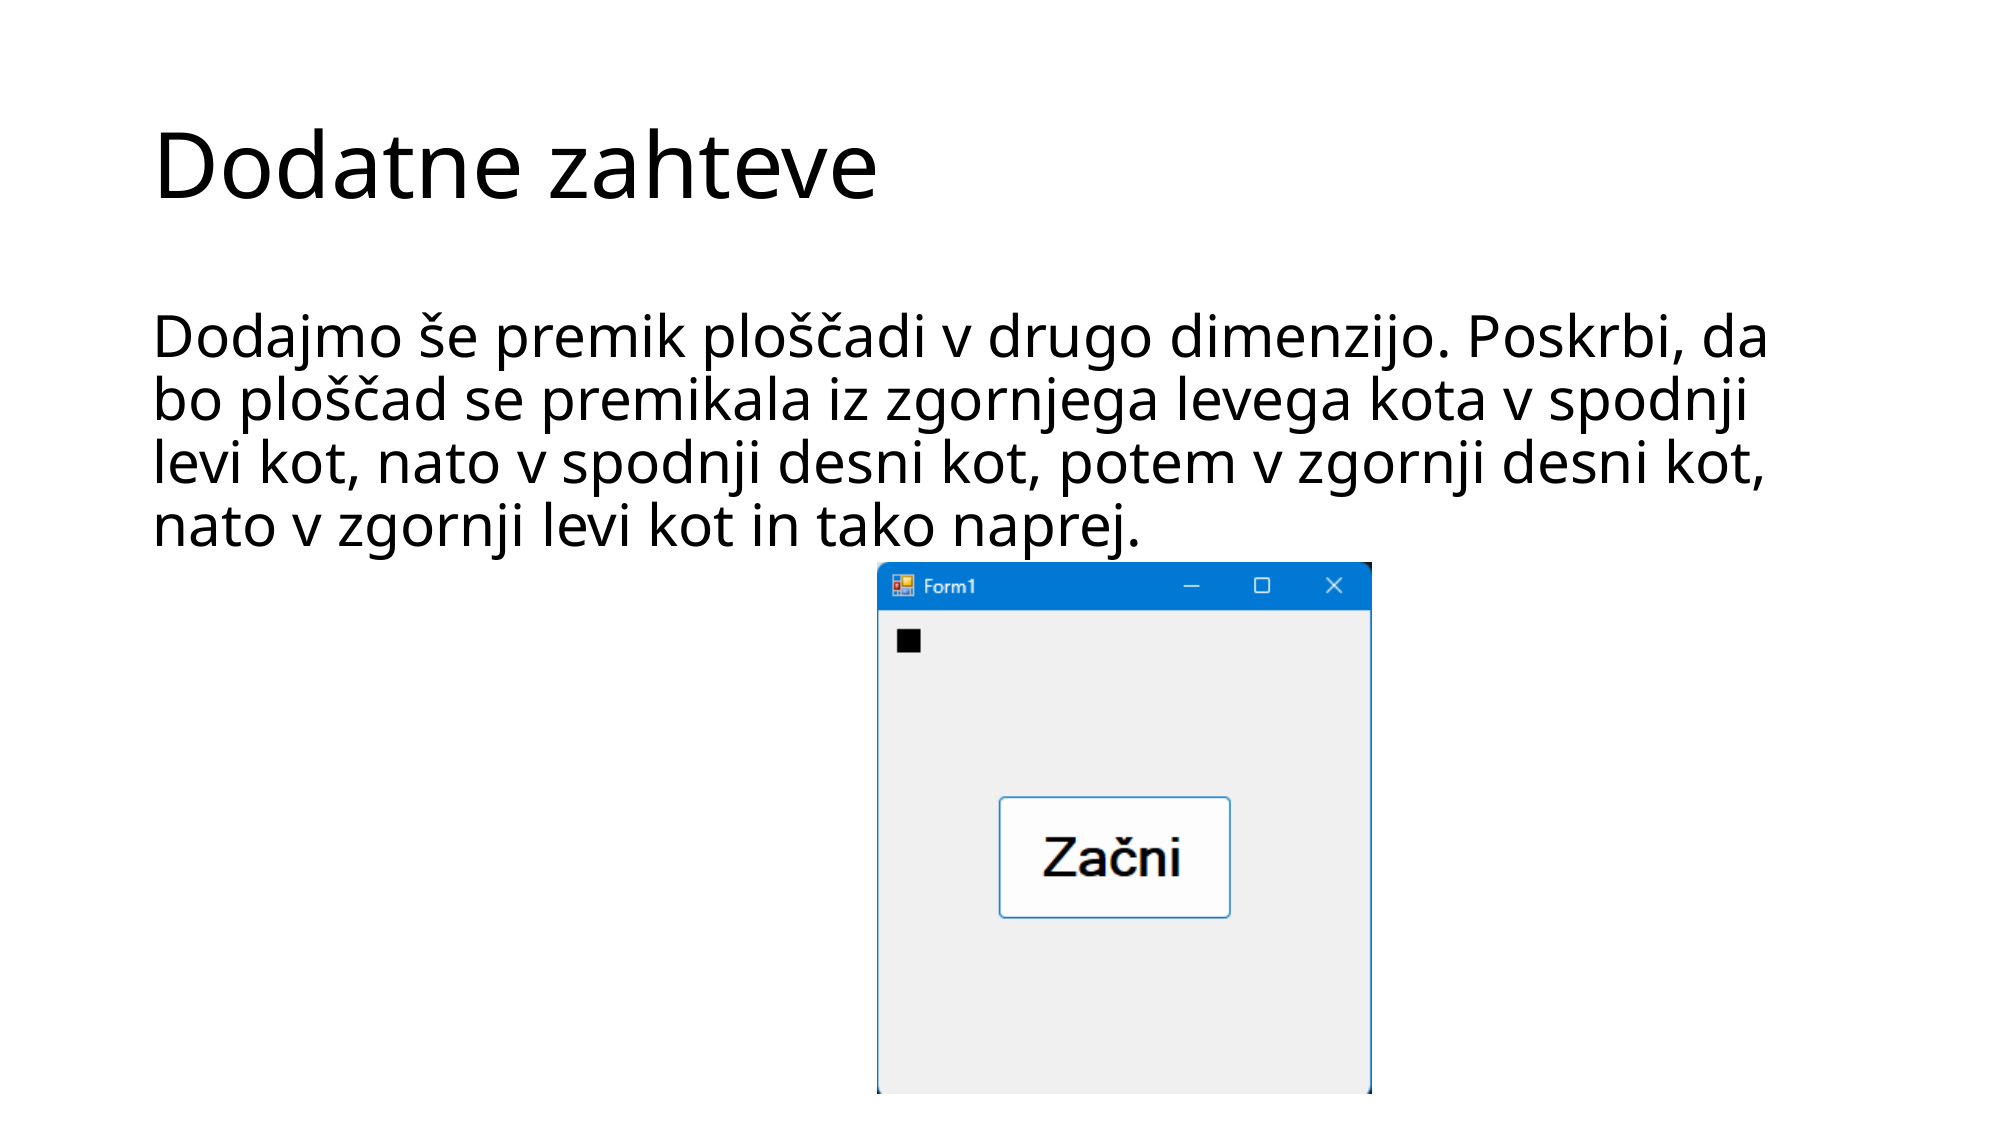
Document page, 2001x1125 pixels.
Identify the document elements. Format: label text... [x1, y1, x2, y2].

list Dodajmo še premik ploščadi v drugo dimenzijo. Poskrbi, da bo ploščad se premikala iz zgornjega levega kota v spodnji levi kot, nato v spodnji desni kot, potem v zgornji desni kot, nato v zgornji levi kot in tako naprej. [137, 299, 1863, 1014]
title Dodatne zahteve [137, 59, 1863, 278]
picture [877, 561, 1372, 1095]
